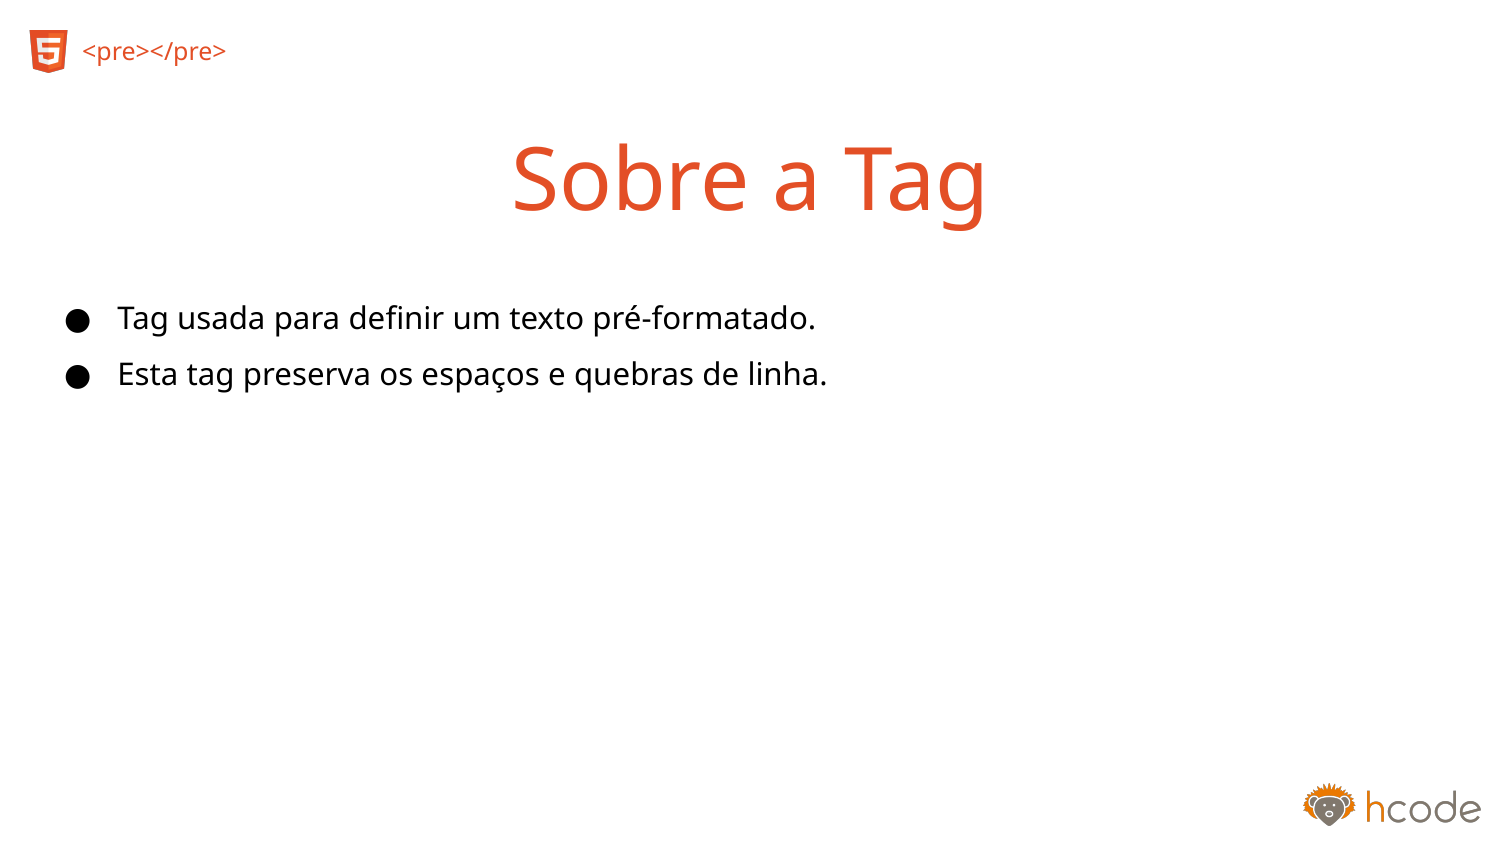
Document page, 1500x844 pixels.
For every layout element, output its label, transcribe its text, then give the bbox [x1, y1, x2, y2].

text_box Sobre a Tag [107, 108, 1393, 237]
text_box <pre></pre> [67, 20, 1445, 84]
picture [1303, 783, 1482, 827]
text_box Tag usada para definir um texto pré-formatado. Esta tag preserva os espaços e quebras de linha. [27, 264, 1471, 755]
picture [27, 30, 70, 73]
